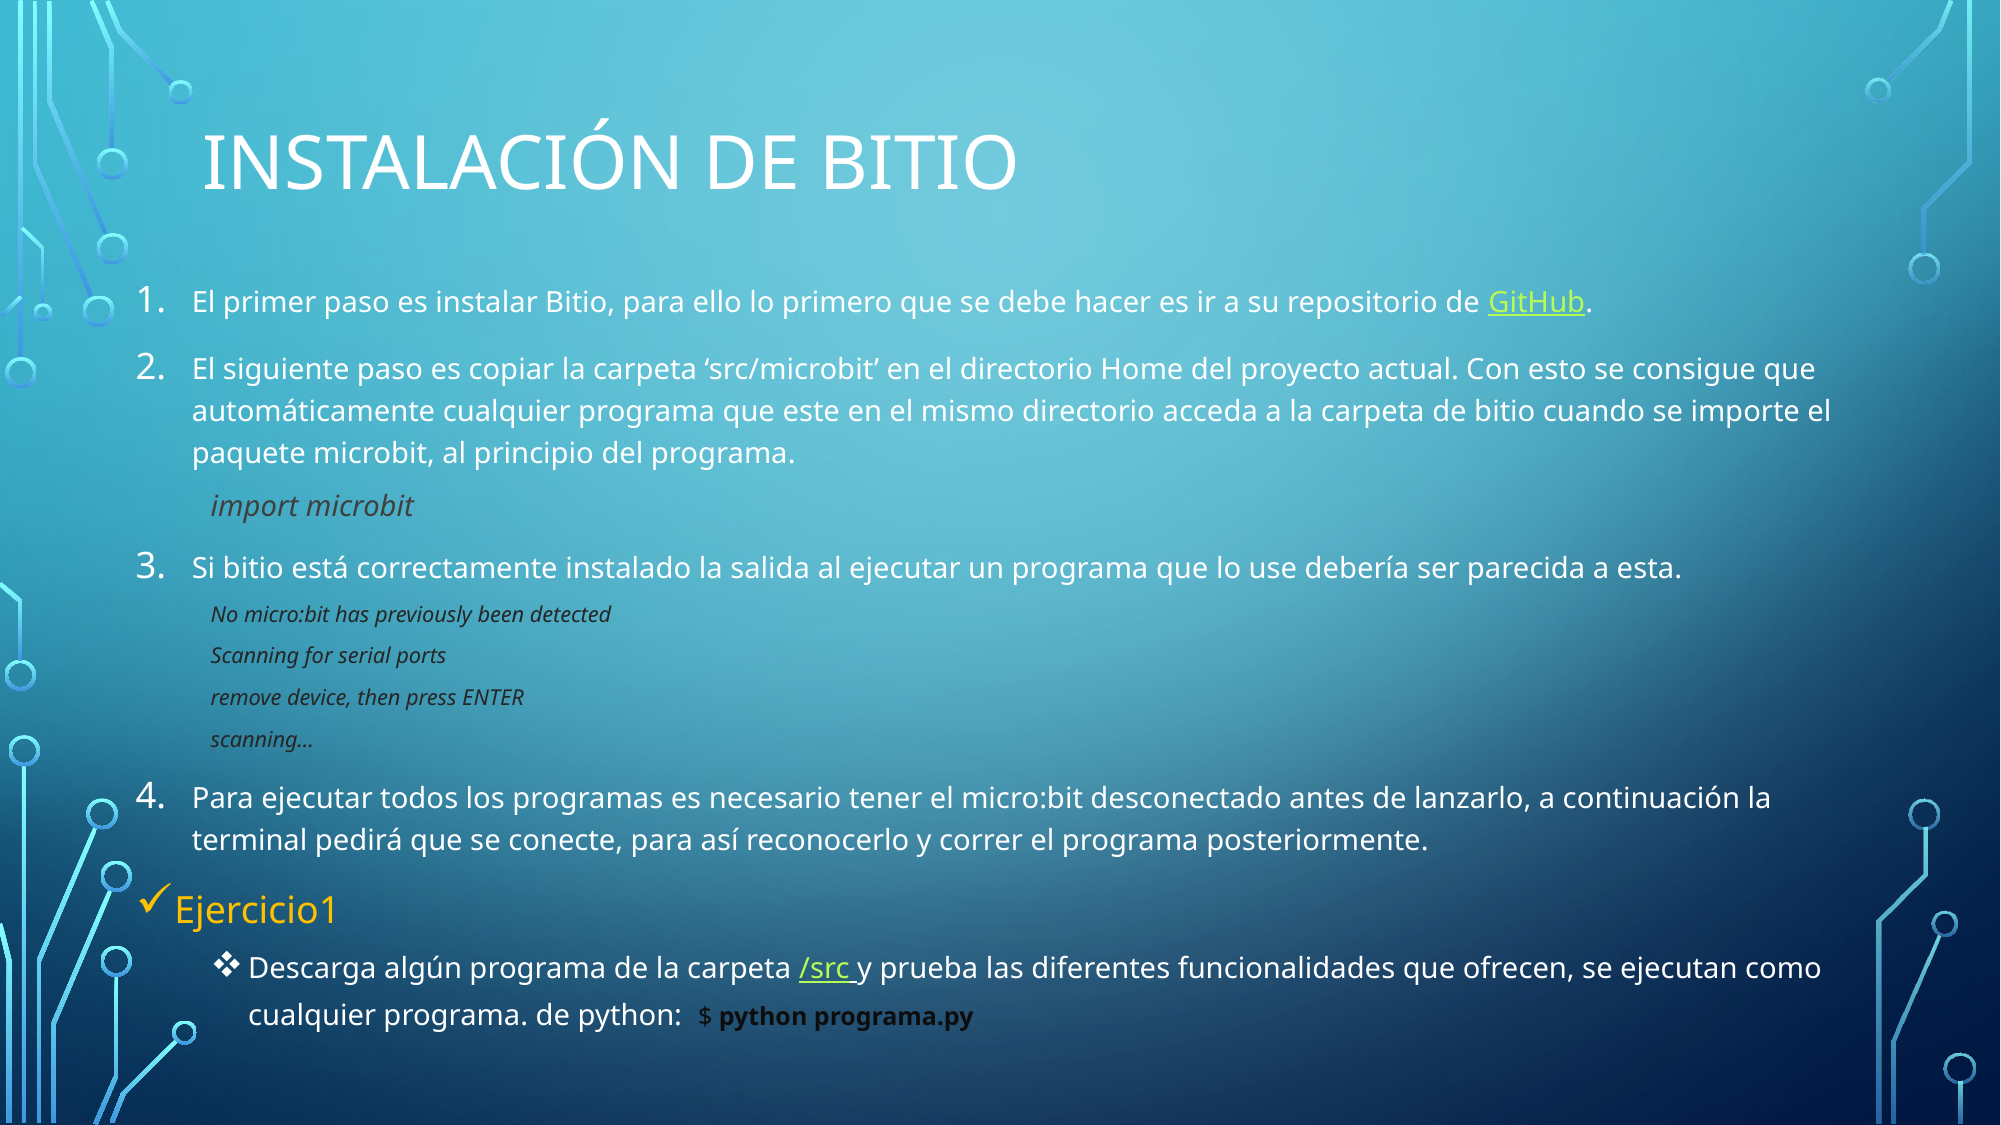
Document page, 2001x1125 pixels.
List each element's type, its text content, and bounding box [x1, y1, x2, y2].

title Instalación de Bitio [187, 44, 1813, 267]
list El primer paso es instalar Bitio, para ello lo primero que se debe hacer es ir a su repositorio de GitHub. El siguiente paso es copiar la carpeta ‘src/microbit’ en el directorio Home del proyecto actual. Con esto se consigue que automáticamente cualquier programa que este en el mismo directorio acceda a la carpeta de bitio cuando se importe el paquete microbit, al principio del programa. import microbit Si bitio está correctamente instalado la salida al ejecutar un programa que lo use debería ser parecida a esta. No micro:bit has previously been detected Scanning for serial ports remove device, then press ENTER scanning... Para ejecutar todos los programas es necesario tener el micro:bit desconectado antes de lanzarlo, a continuación la terminal pedirá que se conecte, para así reconocerlo y correr el programa posteriormente. Ejercicio1 Descarga algún programa de la carpeta /src y prueba las diferentes funcionalidades que ofrecen, se ejecutan como cualquier programa. de python: $ python programa.py [120, 267, 1876, 1041]
